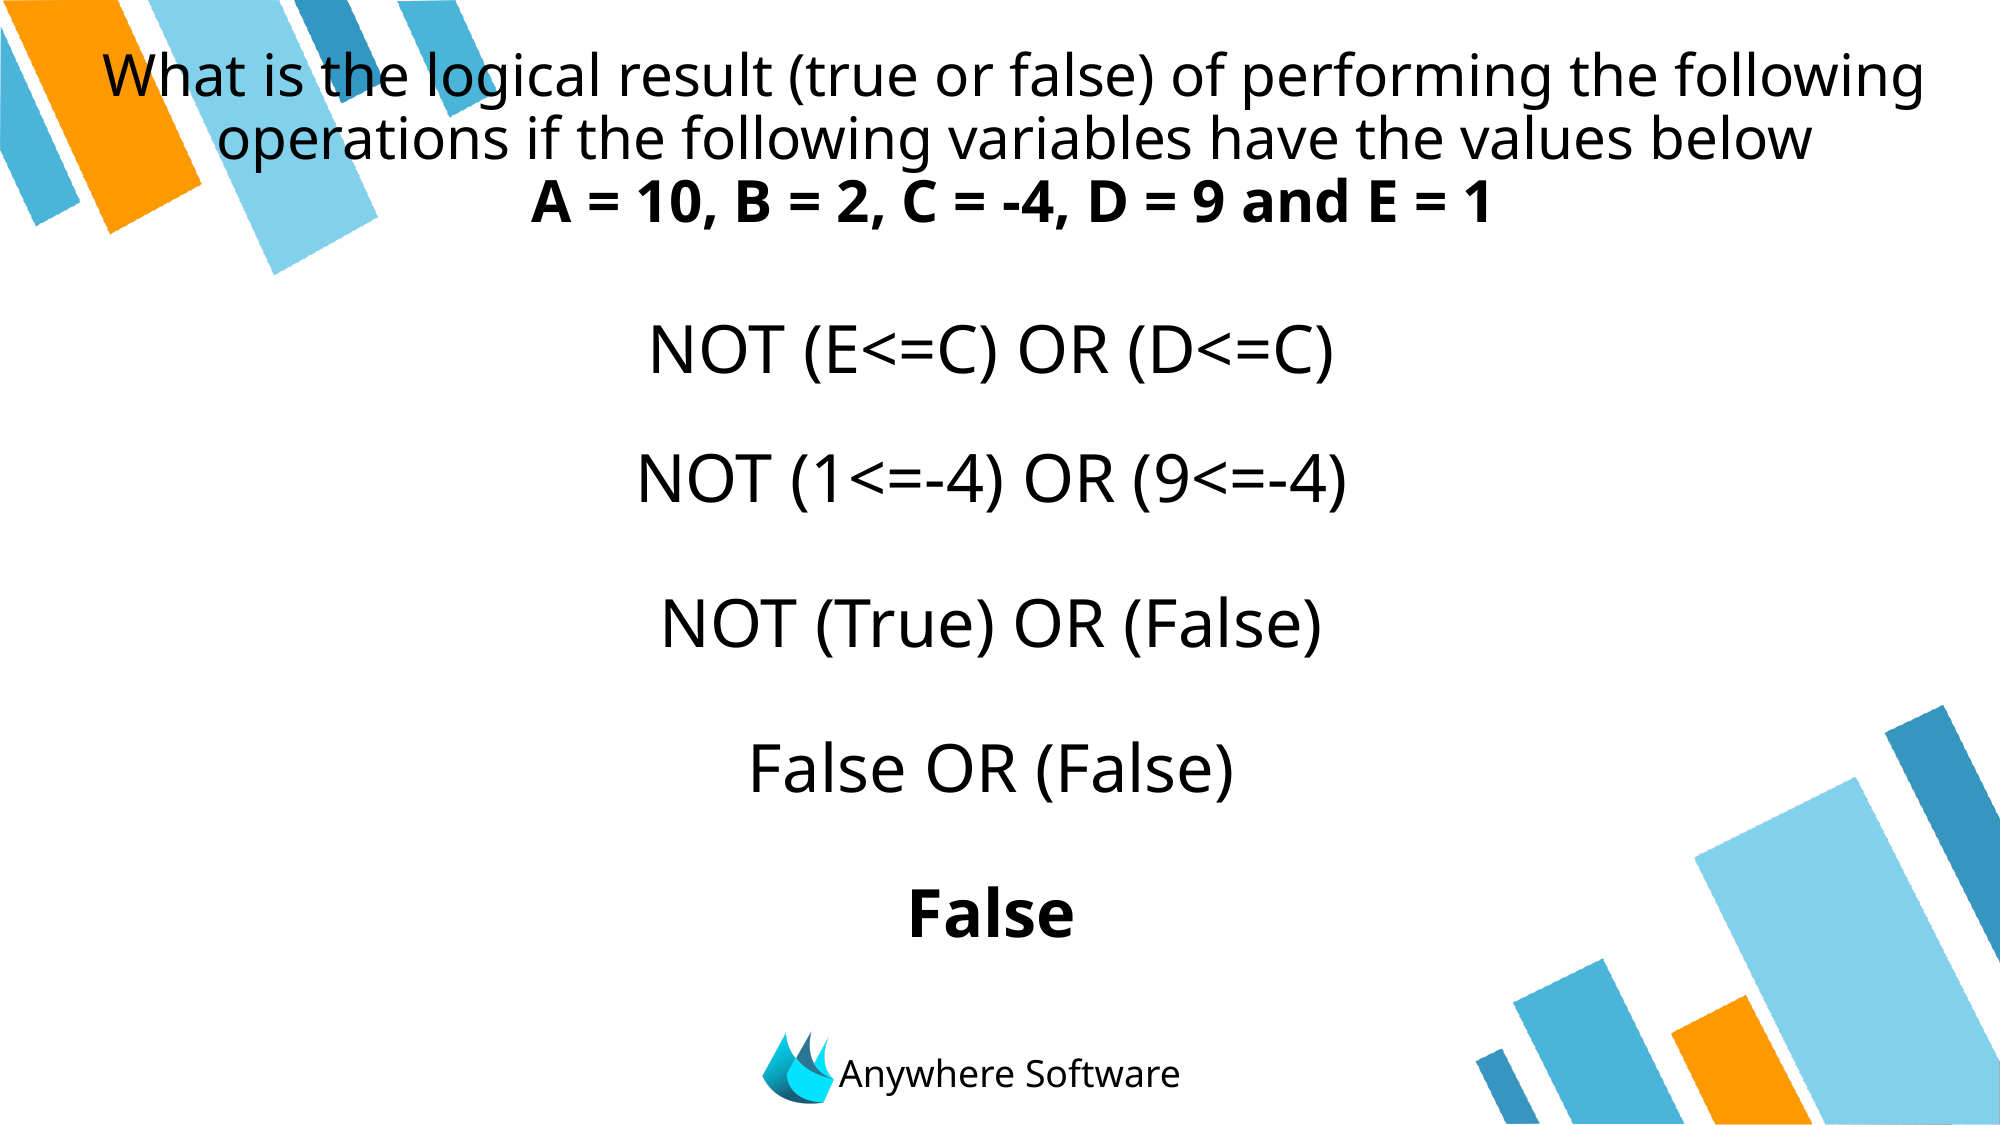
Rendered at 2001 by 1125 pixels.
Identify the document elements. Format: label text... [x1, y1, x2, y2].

text_box False [53, 857, 1947, 958]
picture [0, 0, 2000, 1125]
text_box NOT (1<=-4) OR (9<=-4) [53, 422, 1947, 523]
title What is the logical result (true or false) of performing the following operations if the following variables have the values below A = 10, B = 2, C = -4, D = 9 and E = 1 [53, 22, 1975, 260]
text_box NOT (E<=C) OR (D<=C) [53, 294, 1947, 395]
text_box NOT (True) OR (False) [53, 567, 1947, 668]
text_box False OR (False) [53, 712, 1947, 813]
